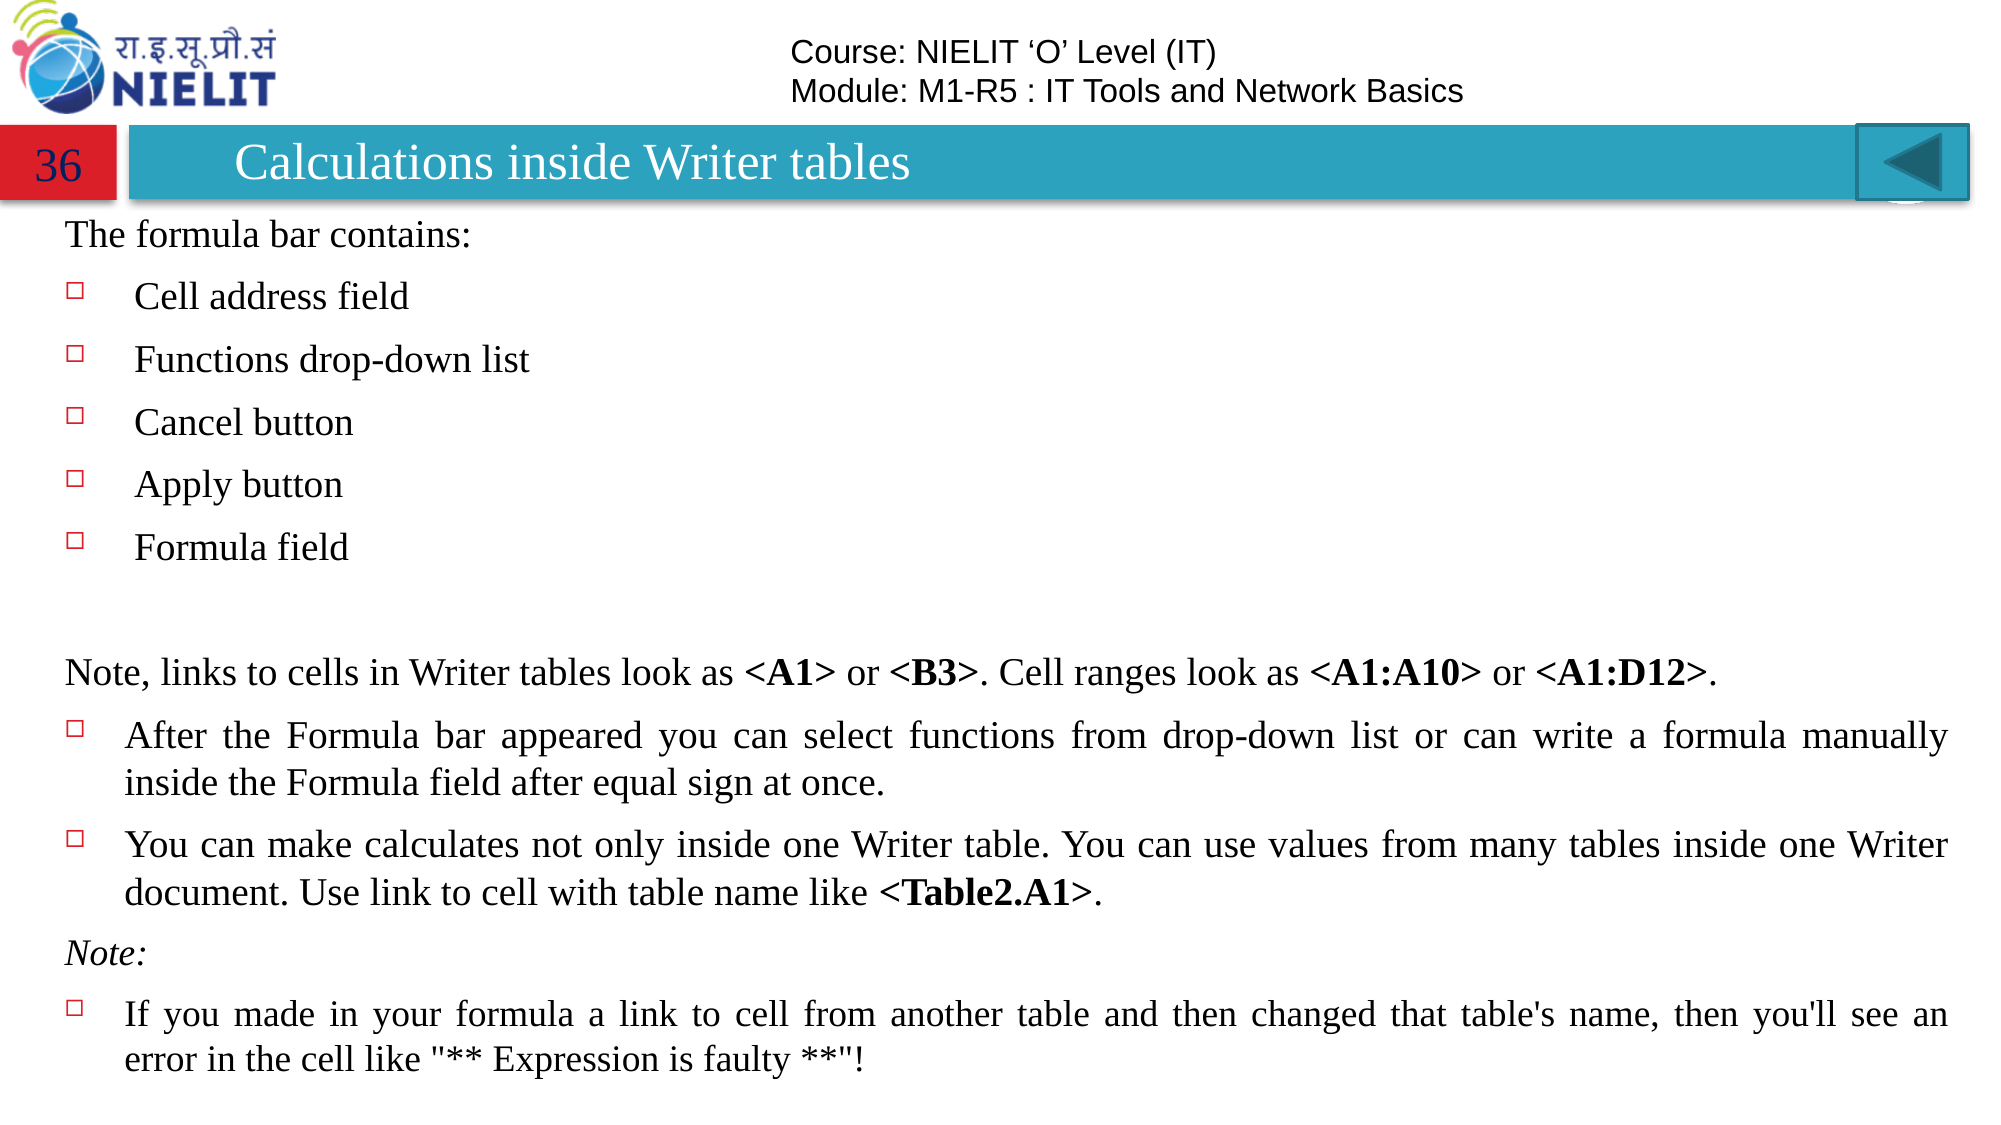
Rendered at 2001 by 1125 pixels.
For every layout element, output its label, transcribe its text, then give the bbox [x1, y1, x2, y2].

slide_number 36 [0, 125, 117, 200]
picture [307, 10, 1891, 121]
title Calculations inside Writer tables [216, 125, 1969, 199]
picture [12, 0, 276, 114]
list The formula bar contains: Cell address field Functions drop-down list Cancel button Apply button Formula field Note, links to cells in Writer tables look as <A1> or <B3>. Cell ranges look as <A1:A10> or <A1:D12>. After the Formula bar appeared you can select functions from drop-down list or can write a formula manually inside the Formula field after equal sign at once. You can make calculates not only inside one Writer table. You can use values from many tables inside one Writer document. Use link to cell with table name like <Table2.A1>. Note: If you made in your formula a link to cell from another table and then changed that table's name, then you'll see an error in the cell like "** Expression is faulty **"! [46, 199, 1969, 1093]
